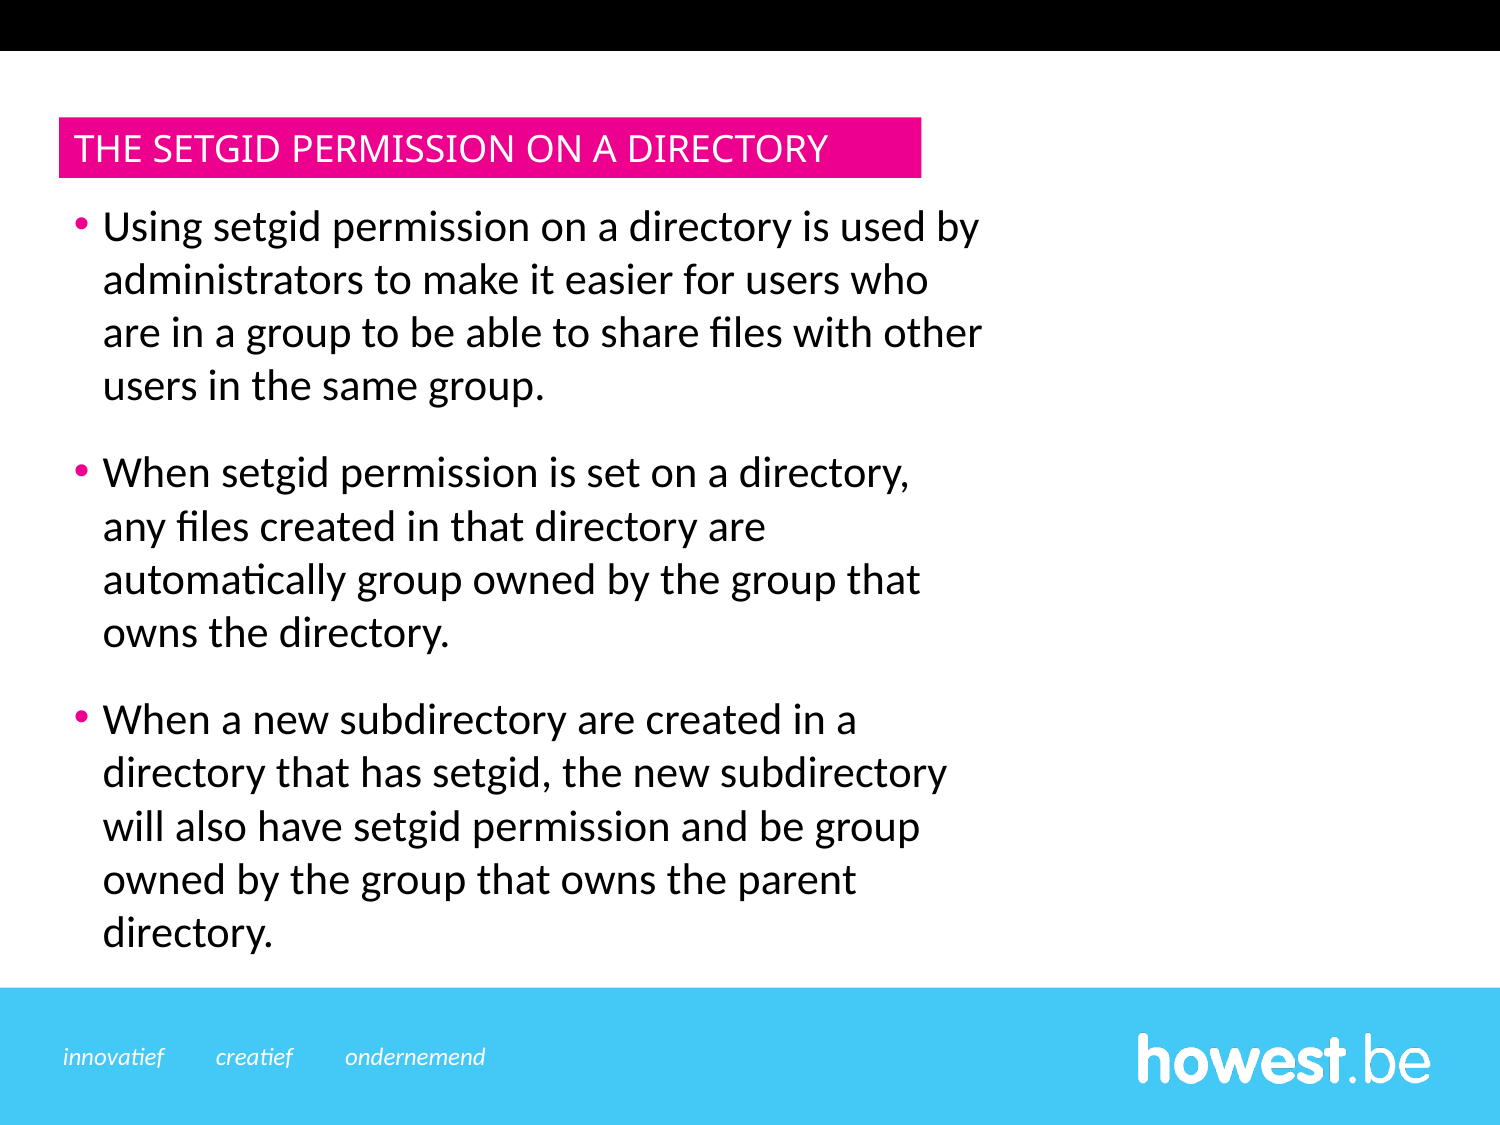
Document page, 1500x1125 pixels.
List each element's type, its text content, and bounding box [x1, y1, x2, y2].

list Using setgid permission on a directory is used by administrators to make it easier for users who are in a group to be able to share files with other users in the same group. When setgid permission is set on a directory, any files created in that directory are automatically group owned by the group that owns the directory. When a new subdirectory are created in a directory that has setgid, the new subdirectory will also have setgid permission and be group owned by the group that owns the parent directory. [59, 188, 1001, 965]
title The setgid Permission on a Directory [59, 117, 922, 178]
picture [1092, 1000, 1470, 1125]
